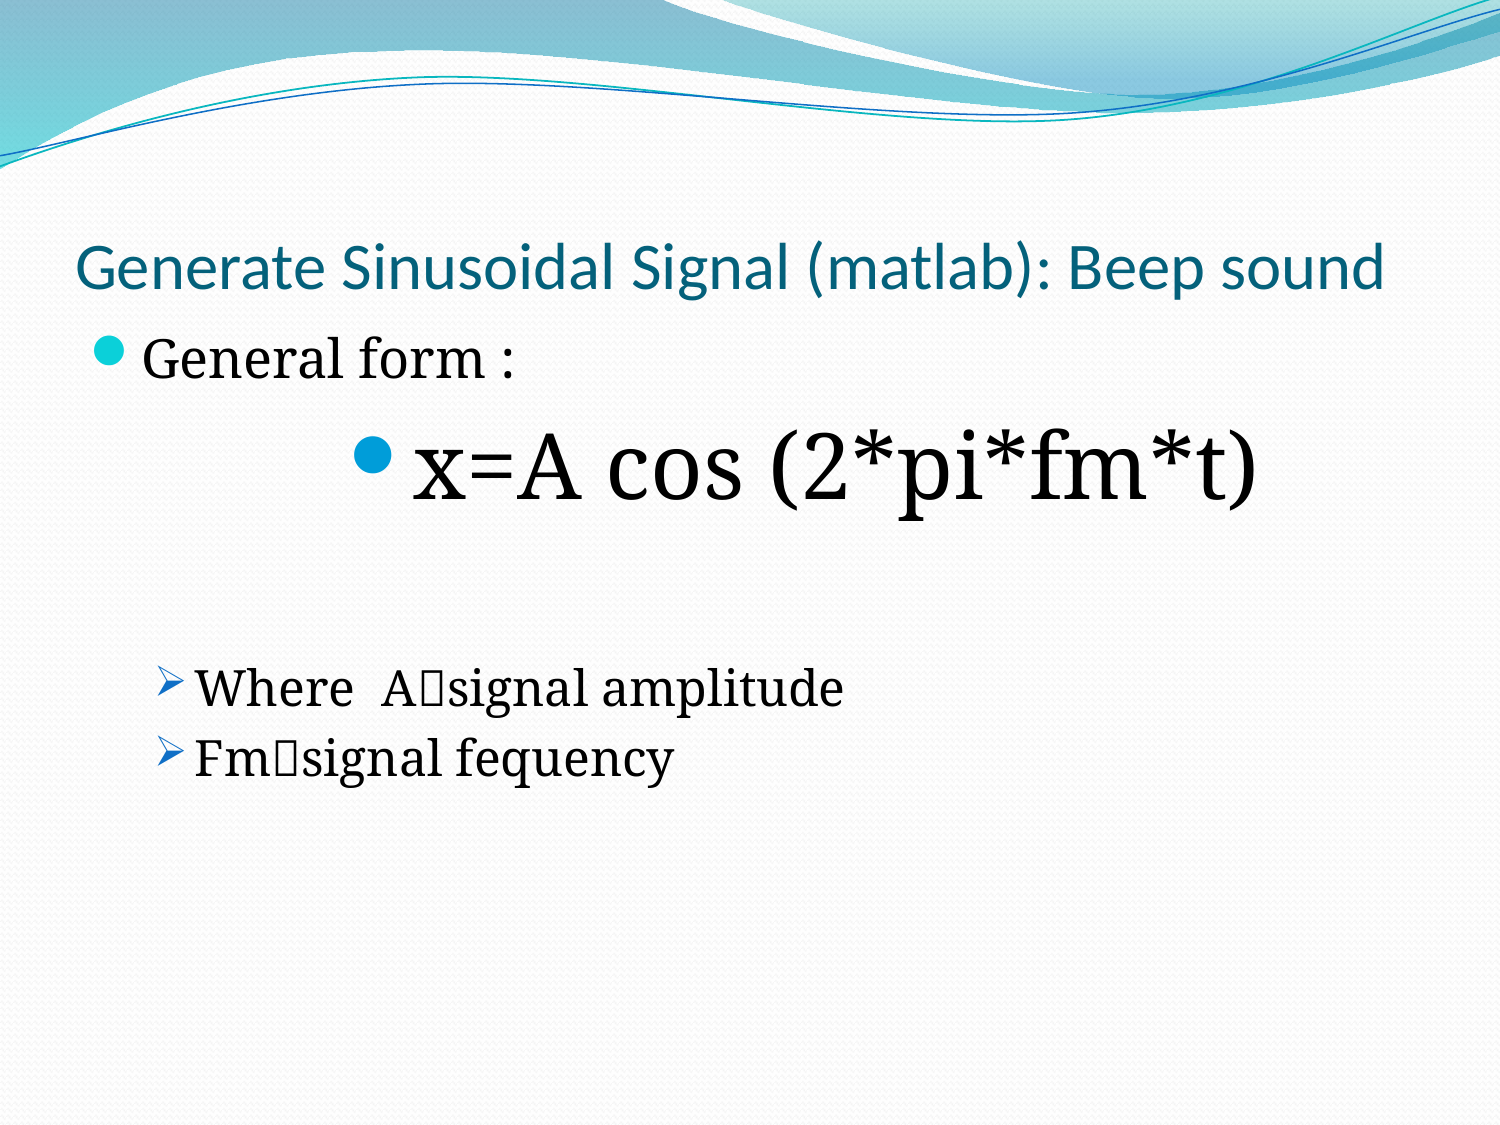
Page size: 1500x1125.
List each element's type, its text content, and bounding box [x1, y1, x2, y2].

title Generate Sinusoidal Signal (matlab): Beep sound [75, 115, 1425, 303]
list General form : x=A cos (2*pi*fm*t) Where Asignal amplitude Fmsignal fequency [75, 317, 1425, 1038]
